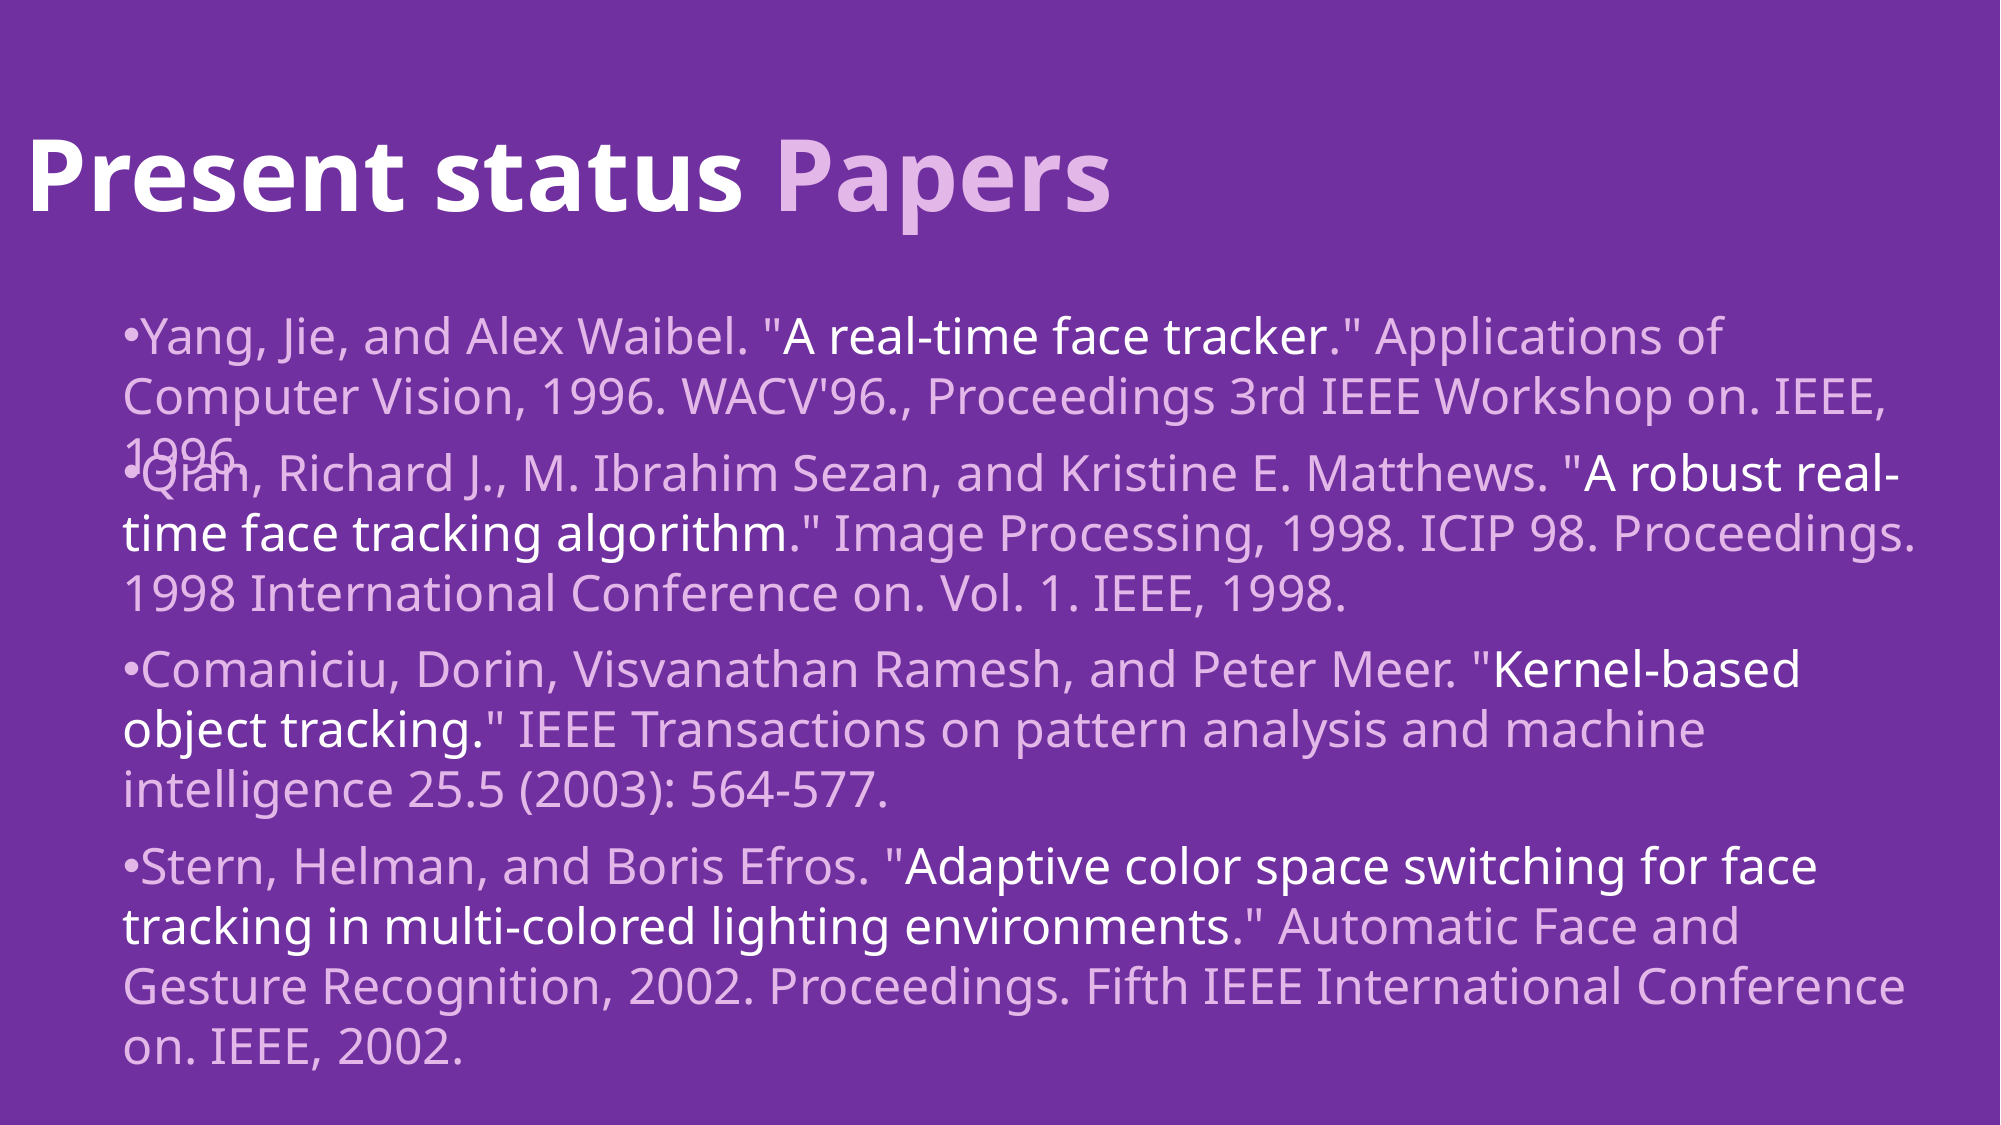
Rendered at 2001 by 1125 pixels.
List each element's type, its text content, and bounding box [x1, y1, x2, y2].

text_box Yang, Jie, and Alex Waibel. "A real-time face tracker." Applications of Computer Vision, 1996. WACV'96., Proceedings 3rd IEEE Workshop on. IEEE, 1996. [108, 297, 1950, 433]
text_box Comaniciu, Dorin, Visvanathan Ramesh, and Peter Meer. "Kernel-based object tracking." IEEE Transactions on pattern analysis and machine intelligence 25.5 (2003): 564-577. [108, 630, 1950, 826]
text_box Qian, Richard J., M. Ibrahim Sezan, and Kristine E. Matthews. "A robust real-time face tracking algorithm." Image Processing, 1998. ICIP 98. Proceedings. 1998 International Conference on. Vol. 1. IEEE, 1998. [108, 433, 1950, 629]
text_box Present status Papers [9, 104, 1180, 240]
text_box Stern, Helman, and Boris Efros. "Adaptive color space switching for face tracking in multi-colored lighting environments." Automatic Face and Gesture Recognition, 2002. Proceedings. Fifth IEEE International Conference on. IEEE, 2002. [108, 827, 1950, 1083]
